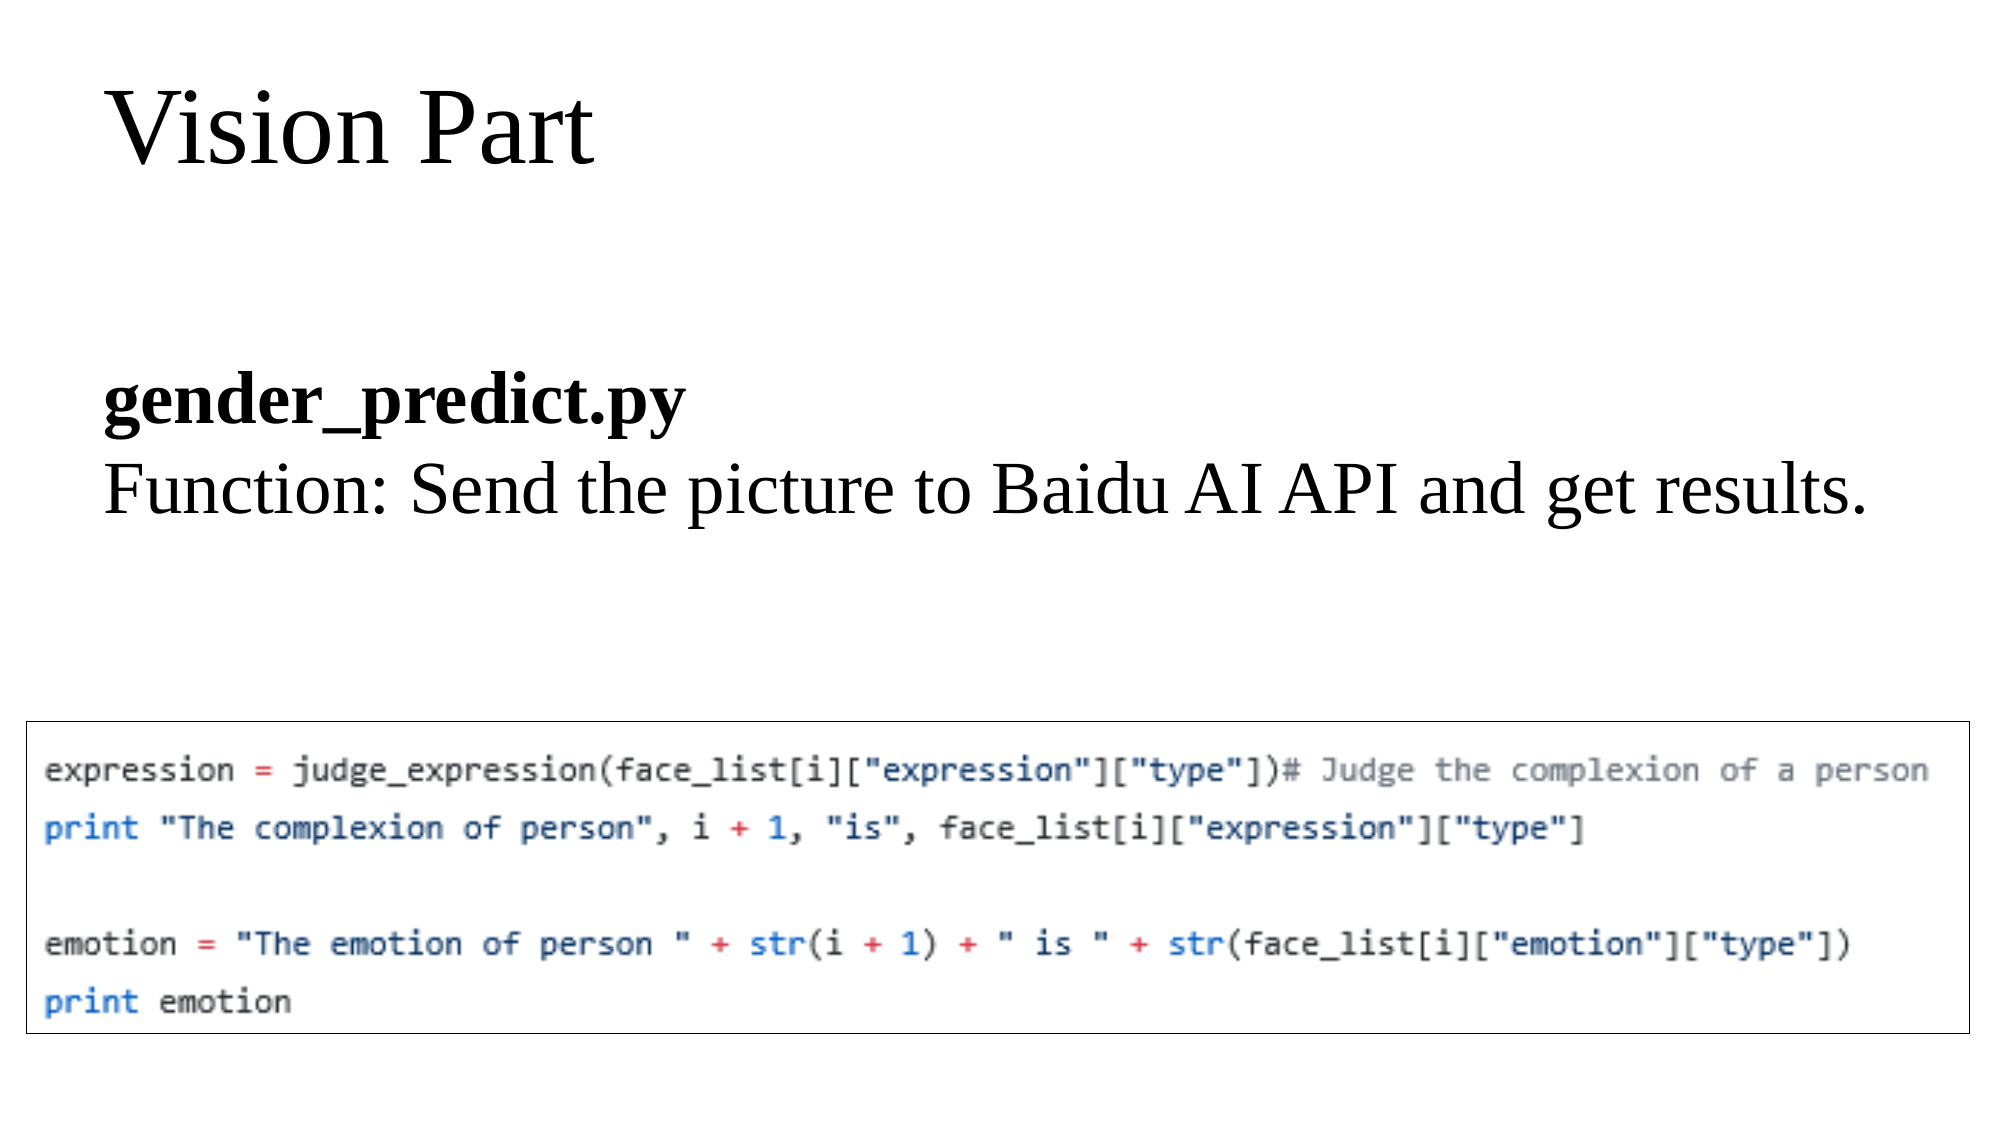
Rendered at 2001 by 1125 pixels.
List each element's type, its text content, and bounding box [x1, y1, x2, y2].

text_box gender_predict.py Function: Send the picture to Baidu AI API and get results. [88, 340, 1908, 536]
picture [26, 721, 1970, 1034]
title Vision Part [88, 59, 755, 195]
